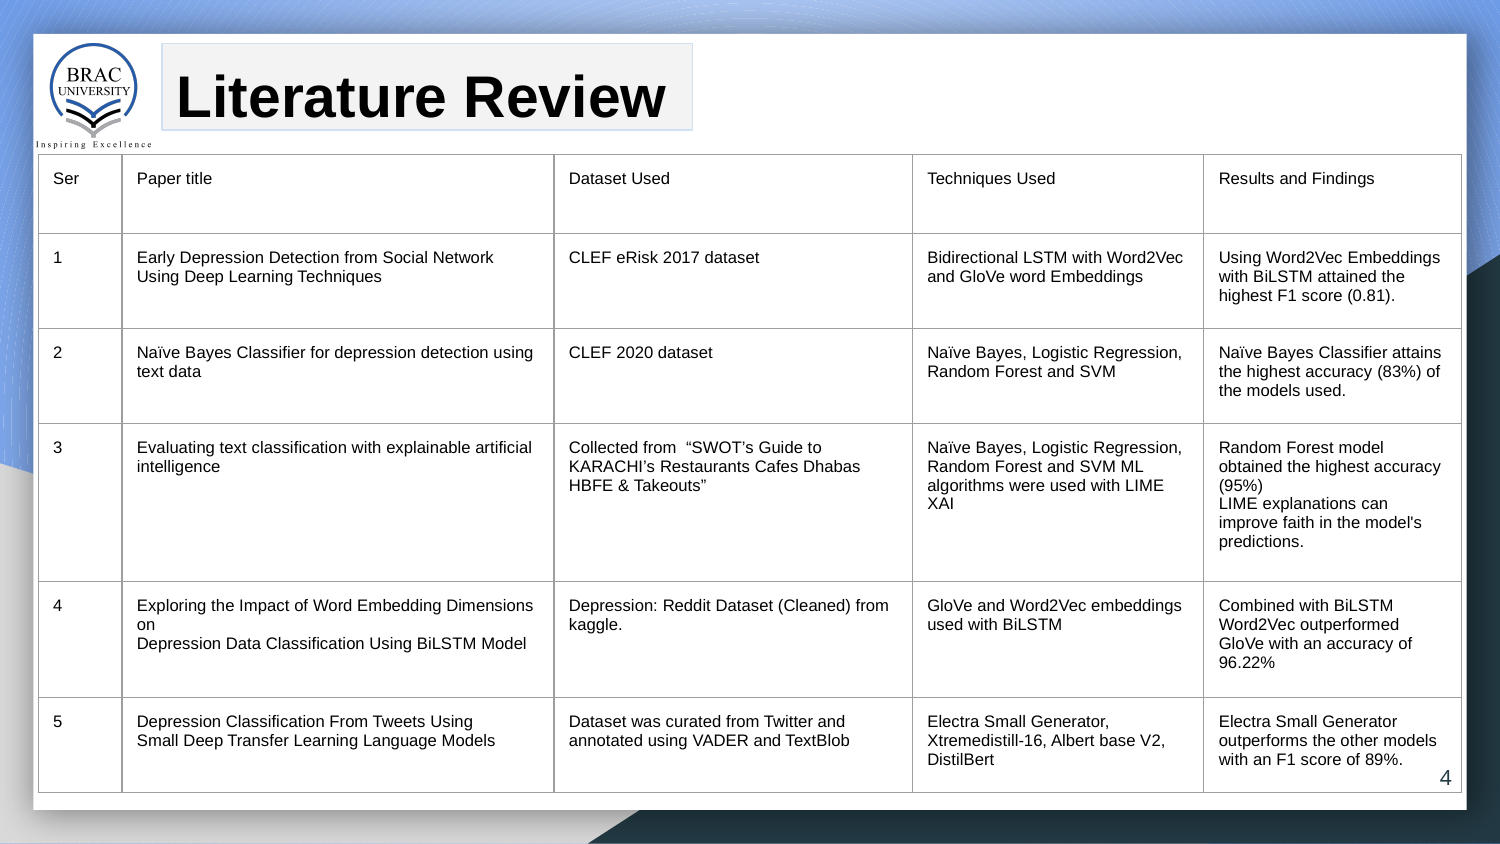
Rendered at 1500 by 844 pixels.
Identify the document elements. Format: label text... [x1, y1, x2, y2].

table_cell Depression Classification From Tweets Using Small Deep Transfer Learning Language Models [123, 698, 553, 792]
table_cell Exploring the Impact of Word Embedding Dimensions on Depression Data Classification Using BiLSTM Model [123, 582, 553, 697]
table_cell Naïve Bayes, Logistic Regression, Random Forest and SVM [913, 329, 1203, 423]
table_cell Random Forest model obtained the highest accuracy (95%) LIME explanations can improve faith in the model's predictions. [1204, 424, 1461, 581]
table_cell Evaluating text classification with explainable artificial intelligence [123, 424, 553, 581]
table_cell GloVe and Word2Vec embeddings used with BiLSTM [913, 582, 1203, 697]
title Literature Review [161, 43, 693, 130]
table_cell Electra Small Generator outperforms the other models with an F1 score of 89%. [1204, 698, 1461, 792]
table_cell Combined with BiLSTM Word2Vec outperformed GloVe with an accuracy of 96.22% [1204, 582, 1461, 697]
table_cell Early Depression Detection from Social Network Using Deep Learning Techniques [123, 234, 553, 328]
table_cell Collected from “SWOT’s Guide to KARACHI’s Restaurants Cafes Dhabas HBFE & Takeouts” [555, 424, 912, 581]
table_cell Naïve Bayes Classifier attains the highest accuracy (83%) of the models used. [1204, 329, 1461, 423]
table_cell Naïve Bayes Classifier for depression detection using text data [123, 329, 553, 423]
table_cell Naïve Bayes, Logistic Regression, Random Forest and SVM ML algorithms were used with LIME XAI [913, 424, 1203, 581]
table_cell Using Word2Vec Embeddings with BiLSTM attained the highest F1 score (0.81). [1204, 234, 1461, 328]
table_cell Depression: Reddit Dataset (Cleaned) from kaggle. [555, 582, 912, 697]
table_cell Bidirectional LSTM with Word2Vec and GloVe word Embeddings [913, 234, 1203, 328]
table_header Dataset Used [555, 155, 912, 233]
table_header Ser [39, 157, 121, 233]
table_cell 5 [39, 698, 121, 792]
slide_number ‹#› [1376, 745, 1467, 810]
table_cell CLEF 2020 dataset [555, 329, 912, 423]
table_cell CLEF eRisk 2017 dataset [555, 234, 912, 328]
table_header Paper title [123, 155, 553, 233]
table_header Techniques Used [913, 155, 1203, 233]
table_cell 1 [39, 234, 121, 328]
table_cell 3 [39, 424, 121, 581]
picture [36, 43, 152, 149]
table_cell Dataset was curated from Twitter and annotated using VADER and TextBlob [555, 698, 912, 792]
table_cell 4 [39, 582, 121, 697]
table_cell Electra Small Generator, Xtremedistill-16, Albert base V2, DistilBert [913, 698, 1203, 792]
table_header Results and Findings [1204, 155, 1461, 233]
table_cell 2 [39, 329, 121, 423]
